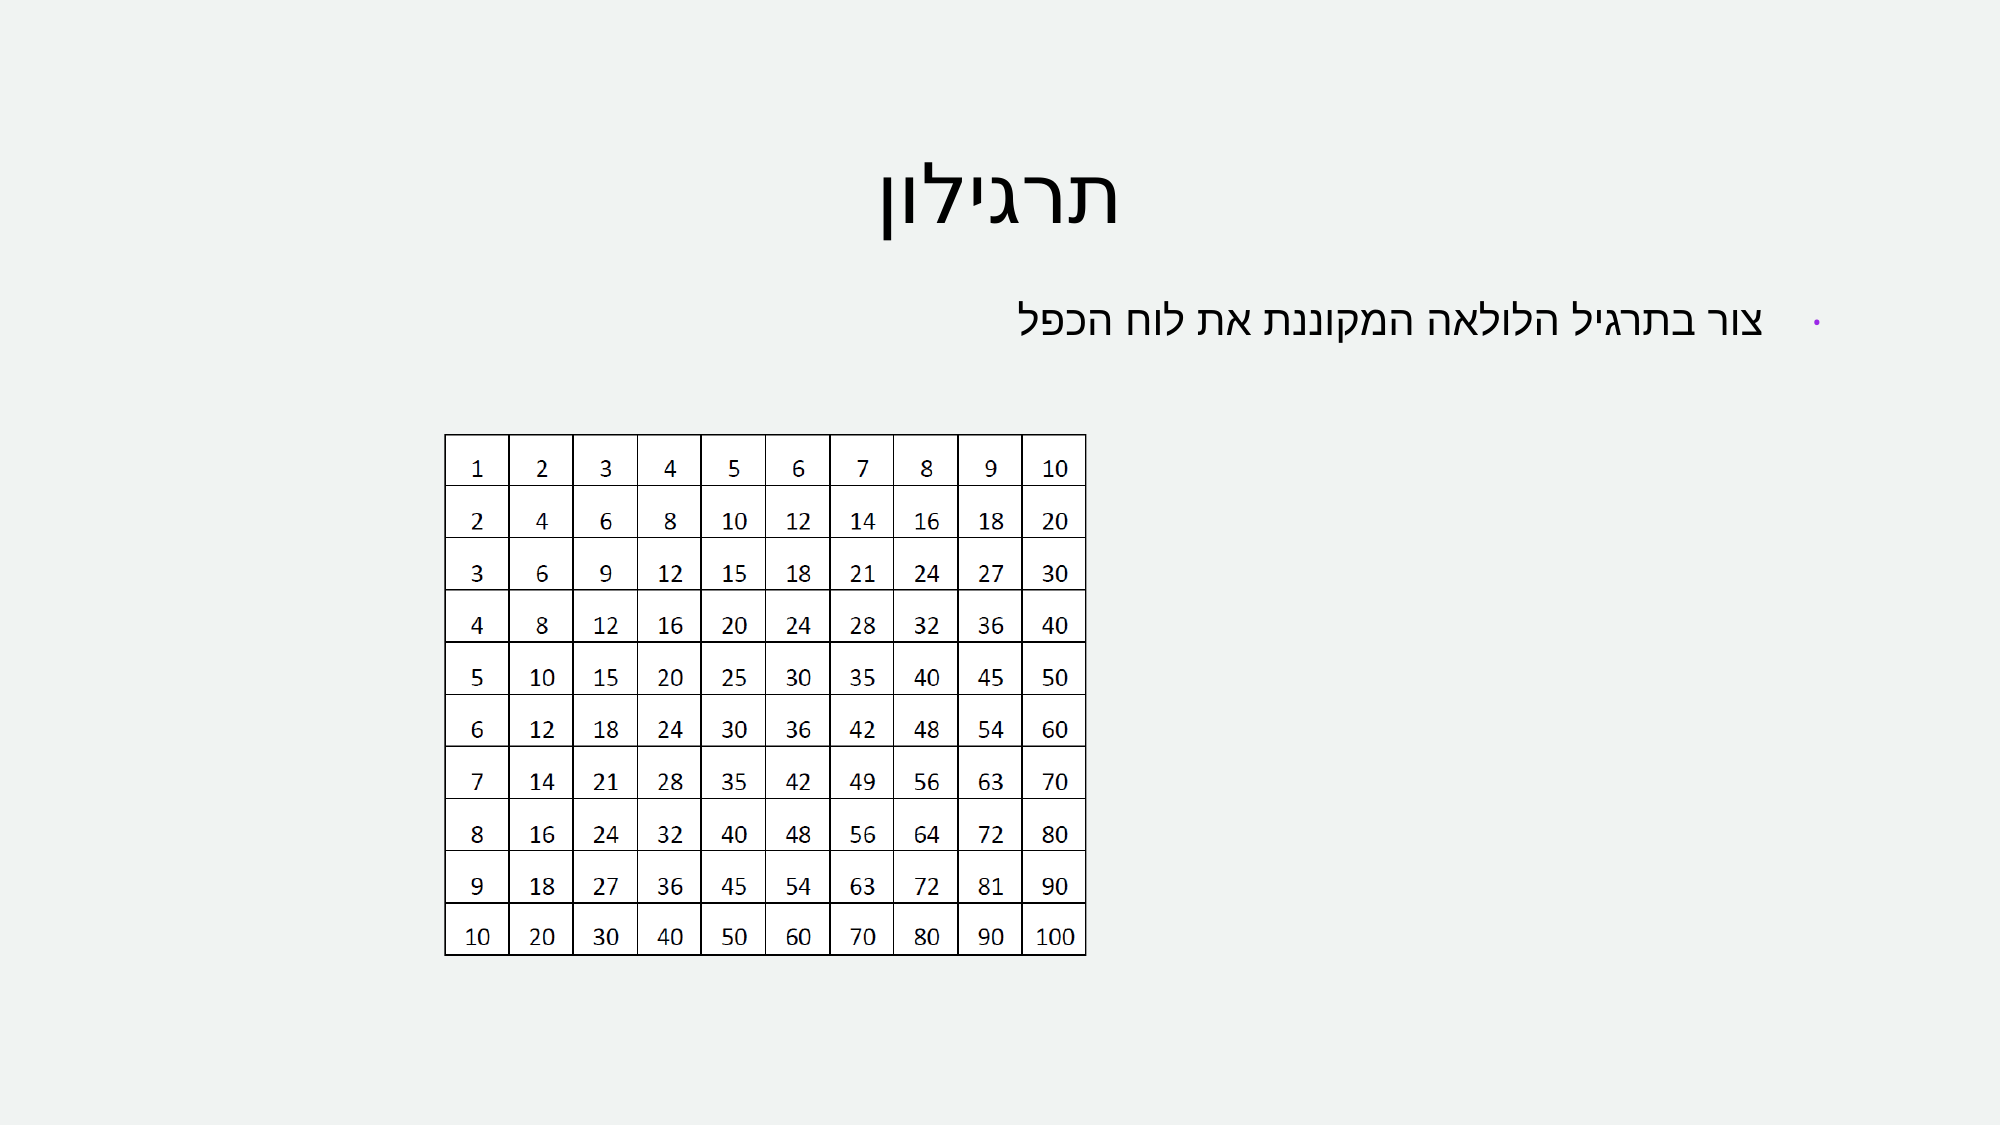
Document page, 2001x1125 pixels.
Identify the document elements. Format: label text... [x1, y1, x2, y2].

list צור בתרגיל הלולאה המקוננת את לוח הכפל [162, 276, 1838, 940]
picture [444, 434, 1087, 956]
title תרגילון [162, 64, 1838, 248]
